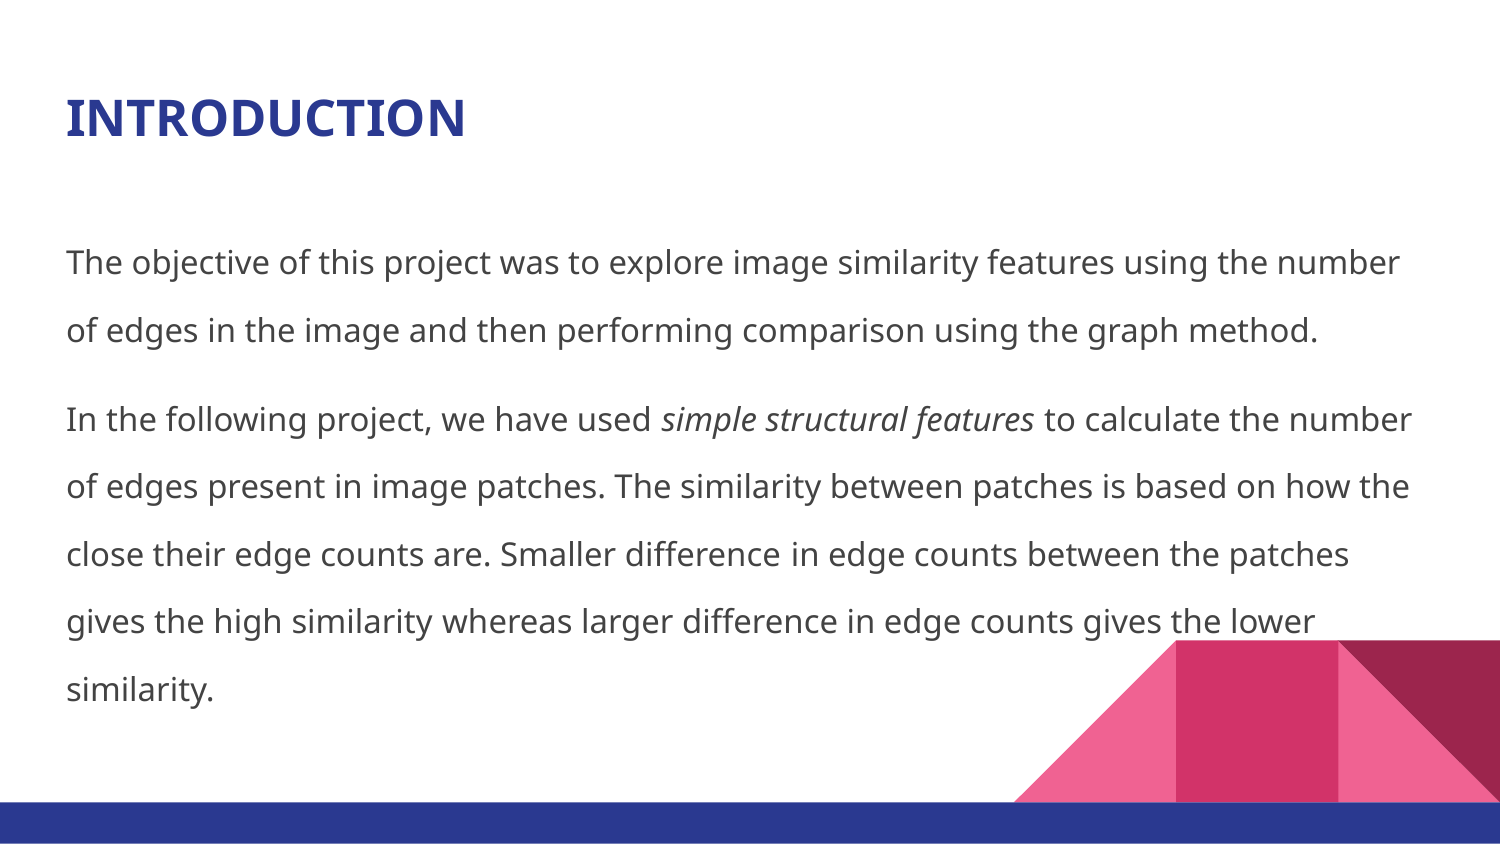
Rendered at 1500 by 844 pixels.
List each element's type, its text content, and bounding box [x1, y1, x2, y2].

list The objective of this project was to explore image similarity features using the number of edges in the image and then performing comparison using the graph method. In the following project, we have used simple structural features to calculate the number of edges present in image patches. The similarity between patches is based on how the close their edge counts are. Smaller difference in edge counts between the patches gives the high similarity whereas larger difference in edge counts gives the lower similarity. [51, 201, 1449, 750]
title INTRODUCTION [51, 67, 1449, 167]
